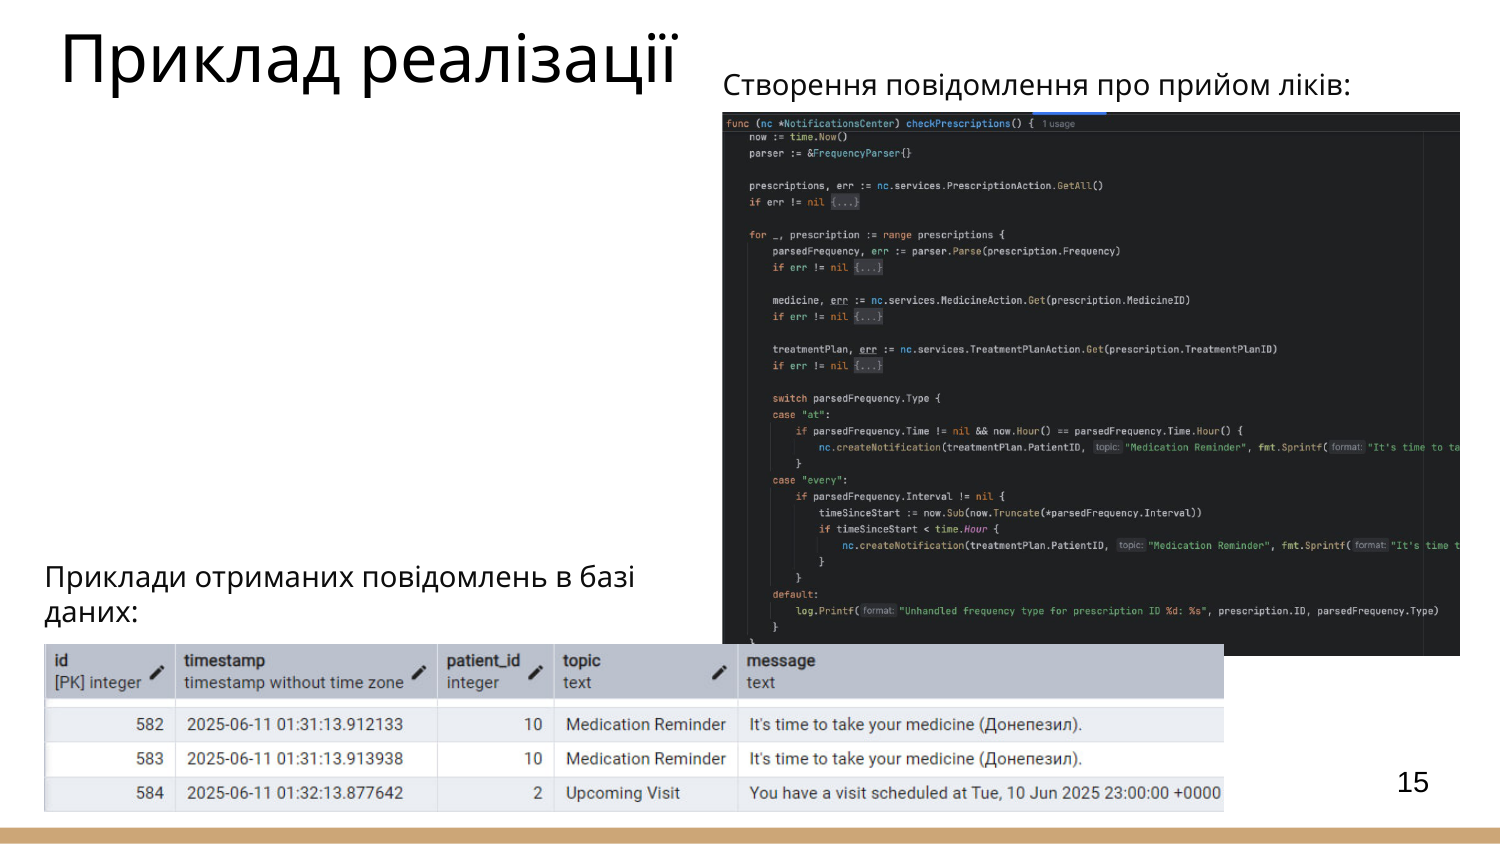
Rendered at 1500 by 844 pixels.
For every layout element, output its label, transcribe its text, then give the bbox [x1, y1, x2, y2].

text_box 15 [1382, 755, 1500, 806]
picture [43, 112, 1461, 812]
title Приклад реалізації [44, 0, 1442, 112]
text_box Створення повідомлення про прийом ліків: [707, 58, 1458, 109]
text_box Приклади отриманих повідомлень в базі даних: [29, 550, 708, 636]
